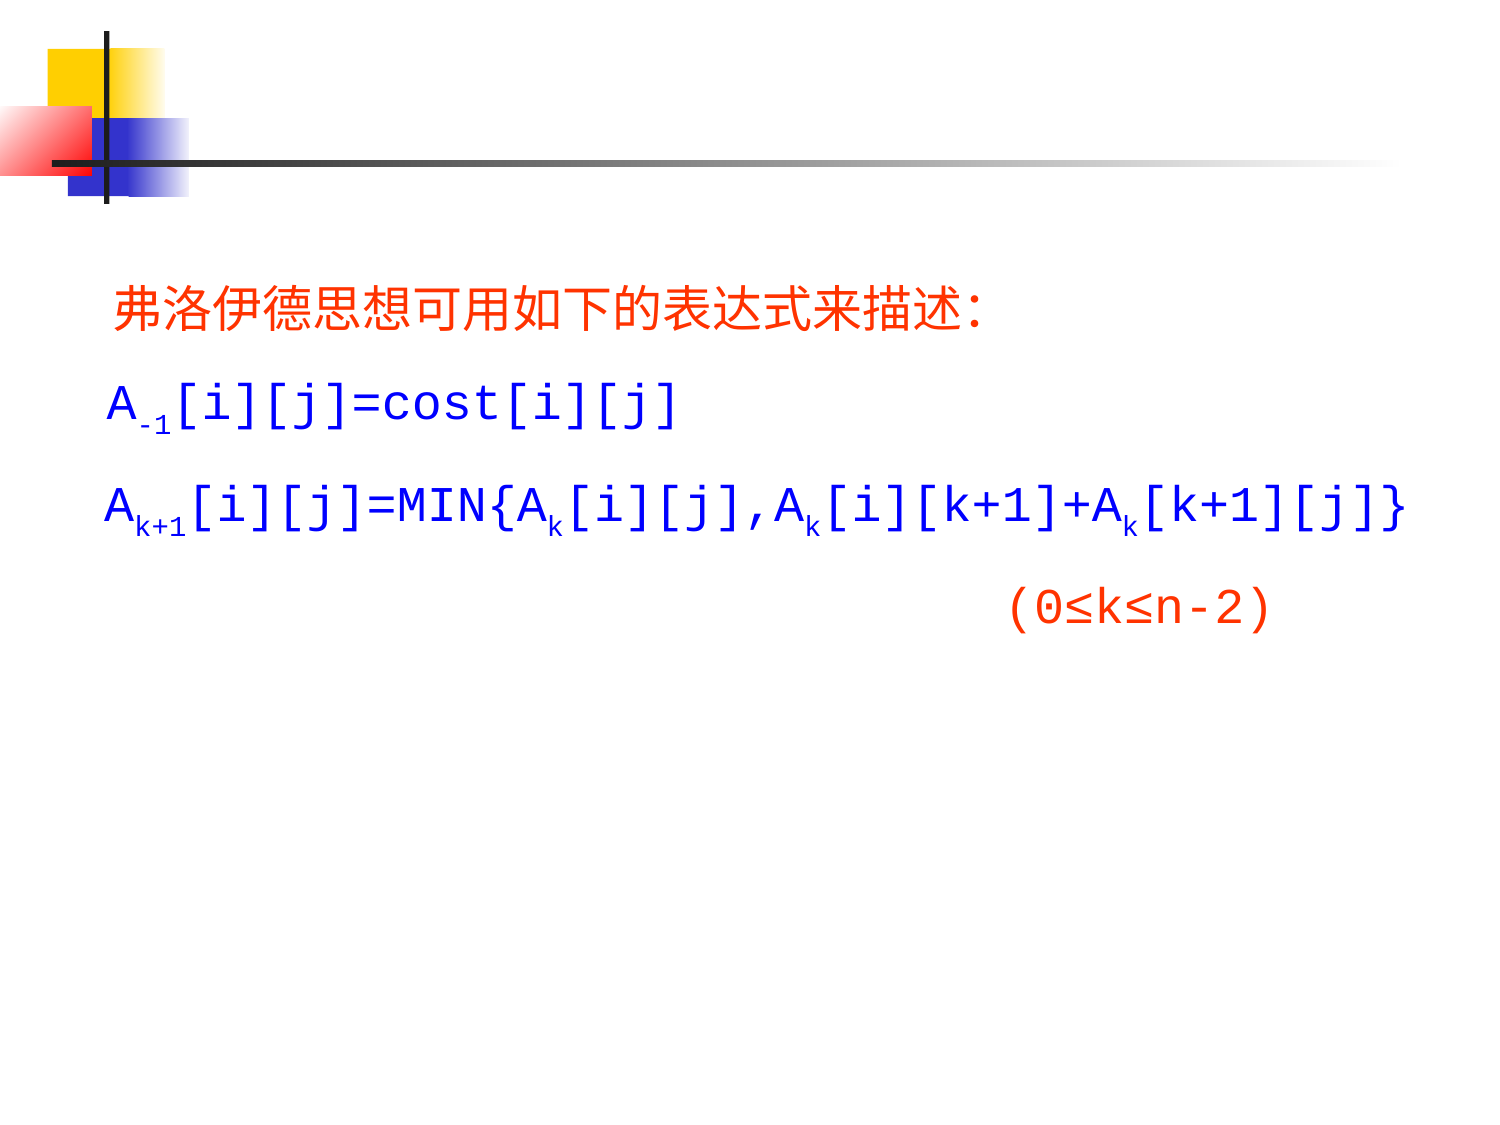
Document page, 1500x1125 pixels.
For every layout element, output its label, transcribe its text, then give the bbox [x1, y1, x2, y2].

text_box 弗洛伊德思想可用如下的表达式来描述： A-1[i][j]=cost[i][j] Ak+1[i][j]=MIN{Ak[i][j],Ak[i][k+1]+Ak[k+1][j]} (0≤k≤n-2) [29, 263, 1471, 726]
